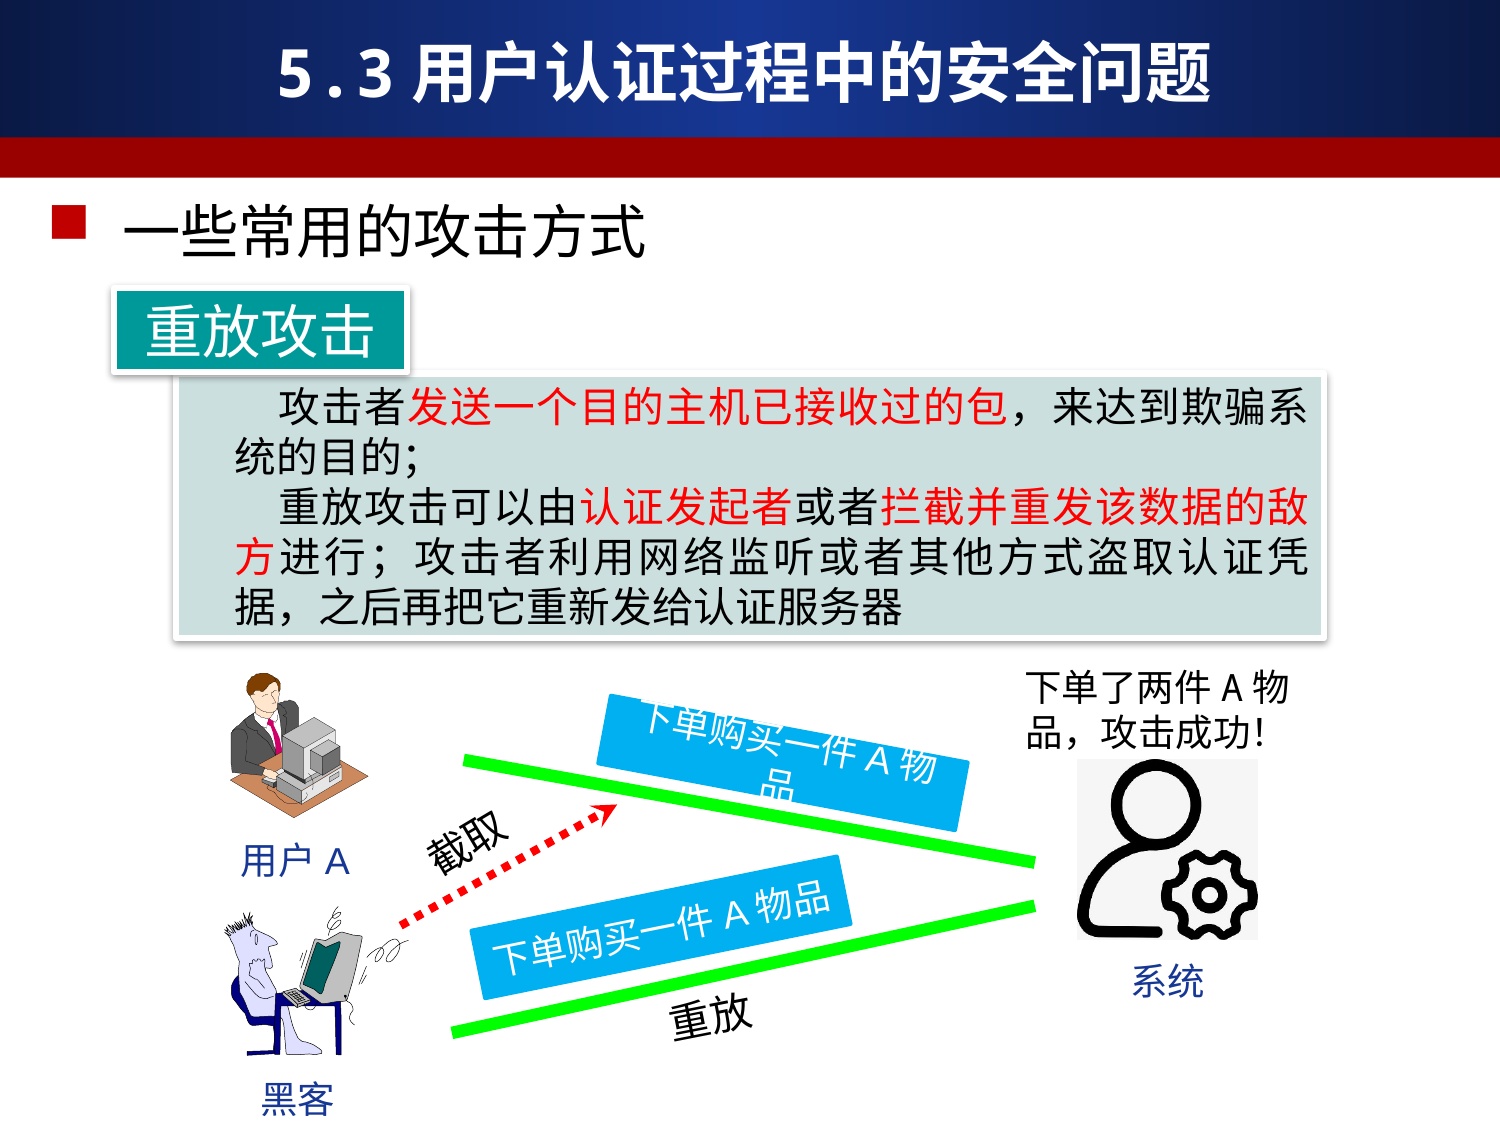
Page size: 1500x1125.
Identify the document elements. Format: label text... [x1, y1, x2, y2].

text_box 重放攻击 [111, 285, 410, 375]
text_box 攻击者发送一个目的主机已接收过的包，来达到欺骗系统的目的； 重放攻击可以由认证发起者或者拦截并重发该数据的敌方进行；攻击者利用网络监听或者其他方式盗取认证凭据，之后再把它重新发给认证服务器 [173, 370, 1327, 641]
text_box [218, 672, 374, 914]
text_box 下单购买一件A物品 [469, 854, 853, 1001]
text_box 一些常用的攻击方式 [30, 186, 1387, 275]
text_box 下单购买一件A物品 [596, 693, 970, 833]
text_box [1077, 759, 1258, 1034]
text_box 重放 [646, 954, 861, 1061]
text_box 截取 [399, 738, 610, 902]
text_box [603, 804, 618, 816]
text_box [223, 905, 409, 1125]
text_box 下单了两件A物品，攻击成功！ [984, 655, 1330, 764]
title 5.3用户认证过程中的安全问题 [50, 24, 1438, 118]
